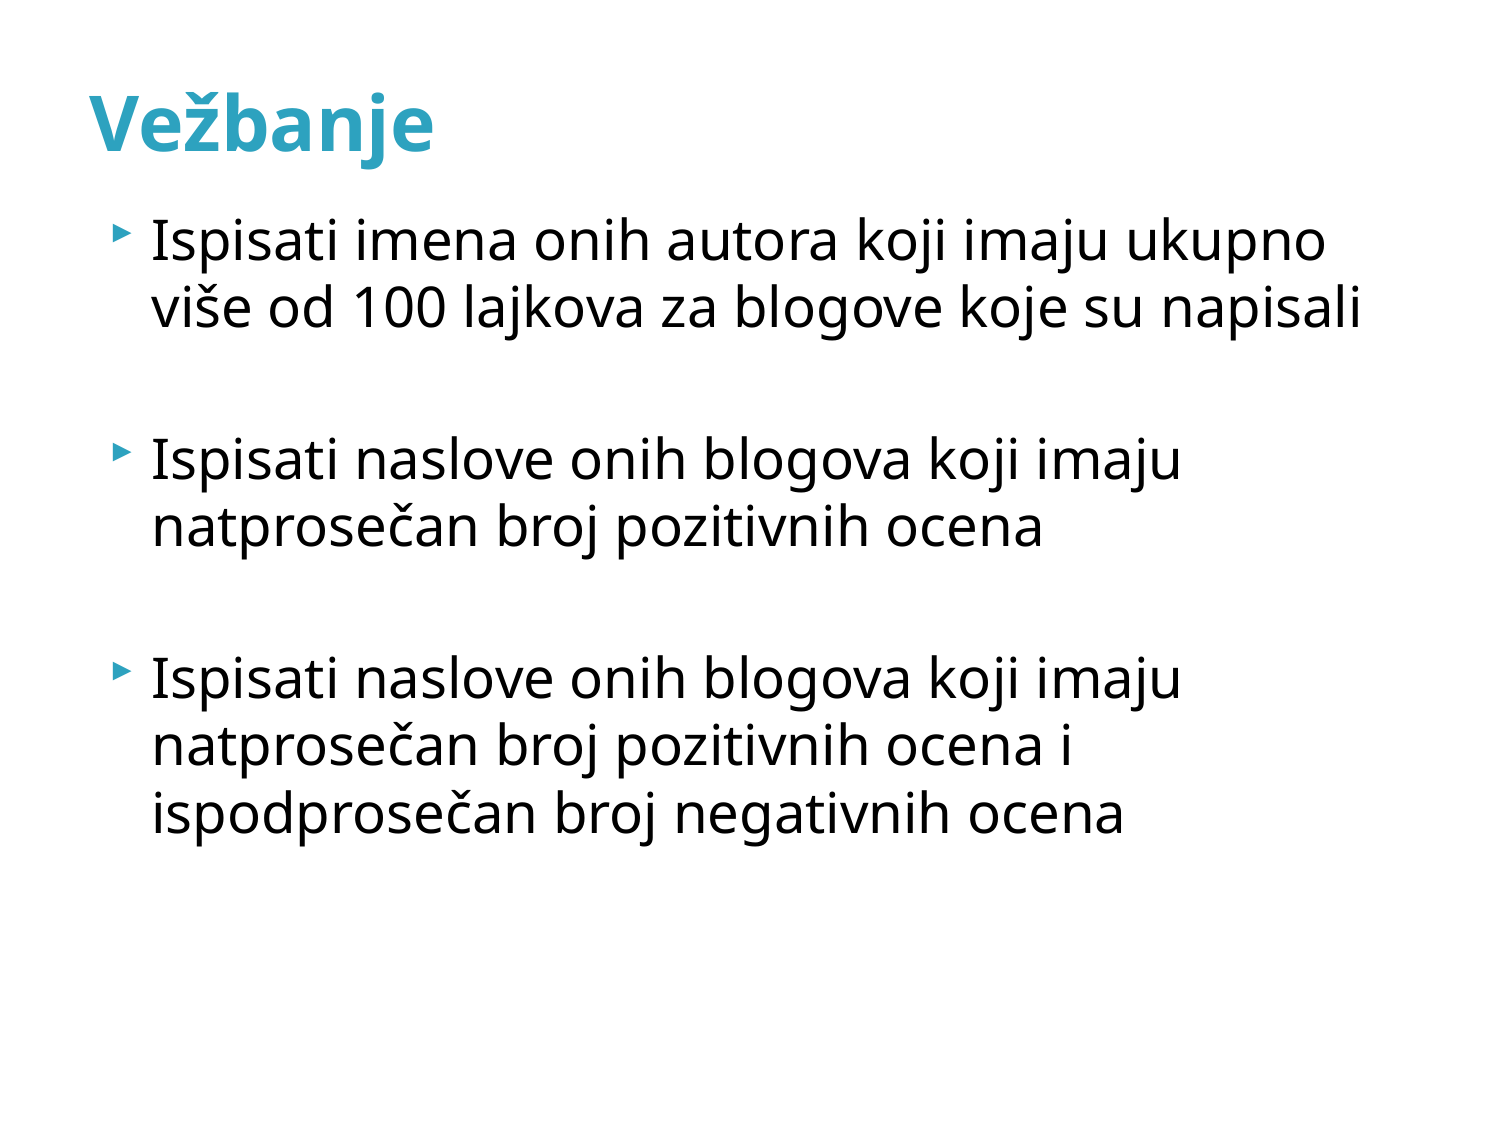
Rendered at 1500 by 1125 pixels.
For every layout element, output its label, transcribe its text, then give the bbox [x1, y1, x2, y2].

title Vežbanje [75, 45, 1425, 197]
list Ispisati imena onih autora koji imaju ukupno više od 100 lajkova za blogove koje su napisali Ispisati naslove onih blogova koji imaju natprosečan broj pozitivnih ocena Ispisati naslove onih blogova koji imaju natprosečan broj pozitivnih ocena i ispodprosečan broj negativnih ocena [76, 196, 1459, 1106]
